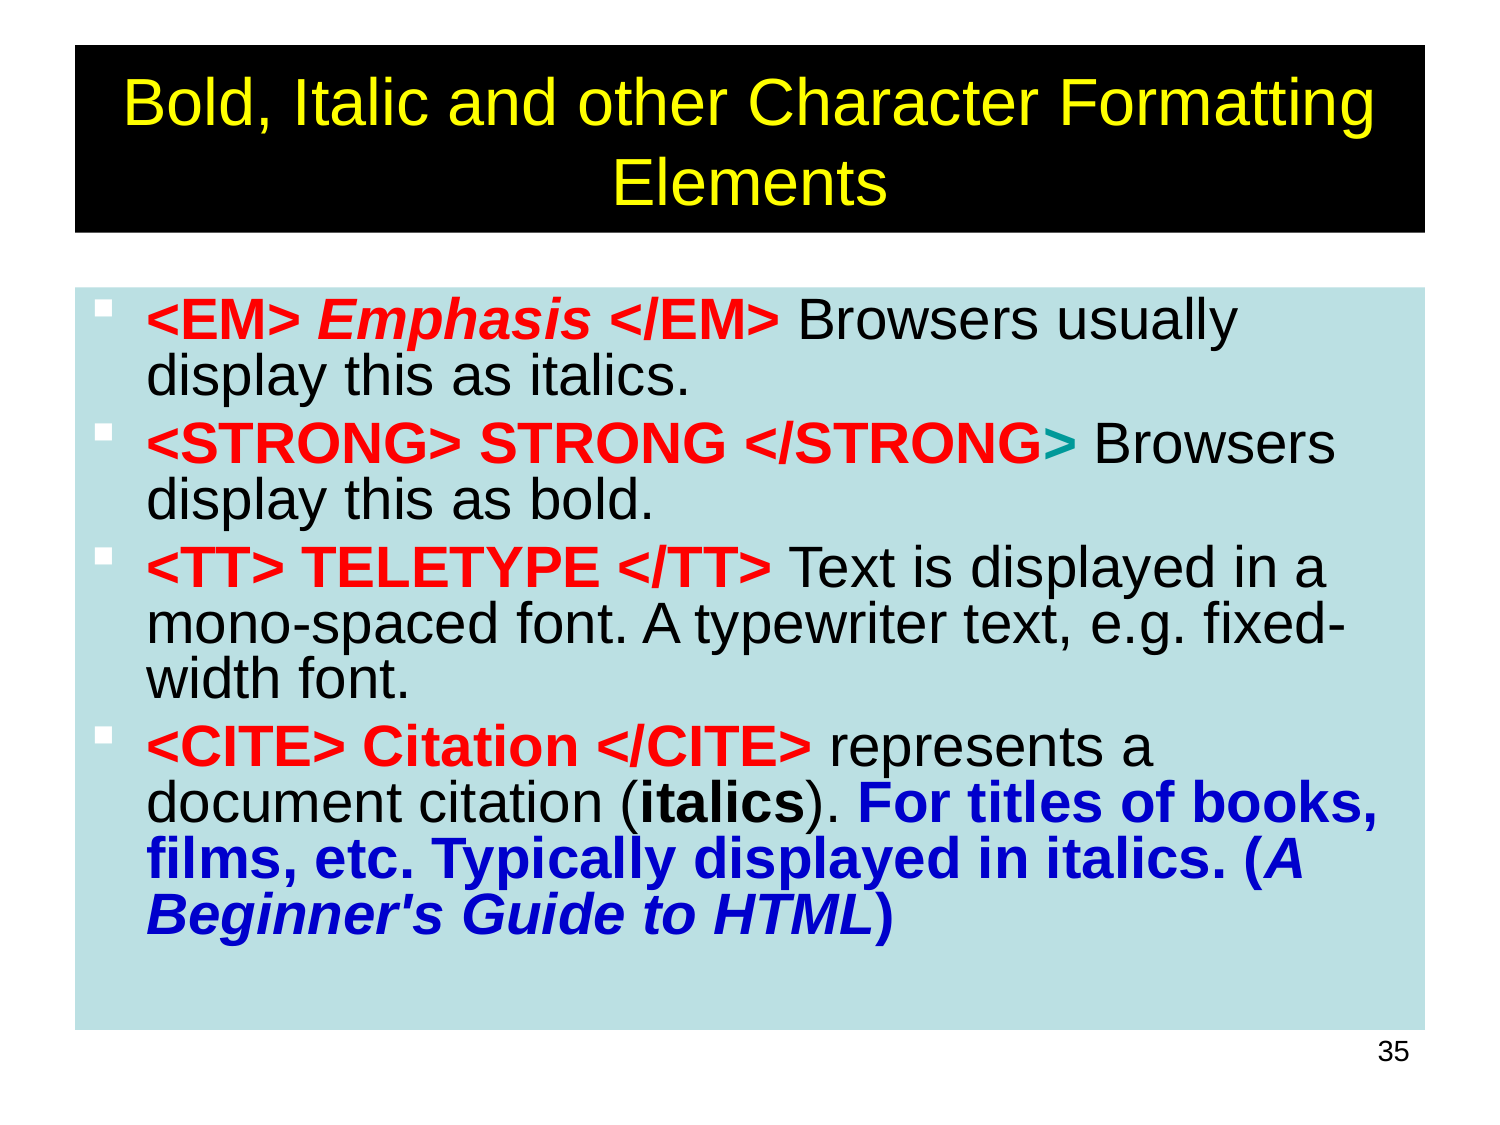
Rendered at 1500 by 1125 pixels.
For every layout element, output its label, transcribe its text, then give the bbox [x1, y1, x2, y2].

slide_number 35 [1074, 1031, 1426, 1103]
list <EM> Emphasis </EM> Browsers usually display this as italics. <STRONG> STRONG </STRONG> Browsers display this as bold. <TT> TELETYPE </TT> Text is displayed in a mono-spaced font. A typewriter text, e.g. fixed-width font. <CITE> Citation </CITE> represents a document citation (italics). For titles of books, films, etc. Typically displayed in italics. (A Beginner's Guide to HTML) [74, 287, 1426, 1031]
title Bold, Italic and other Character Formatting Elements [74, 44, 1426, 233]
